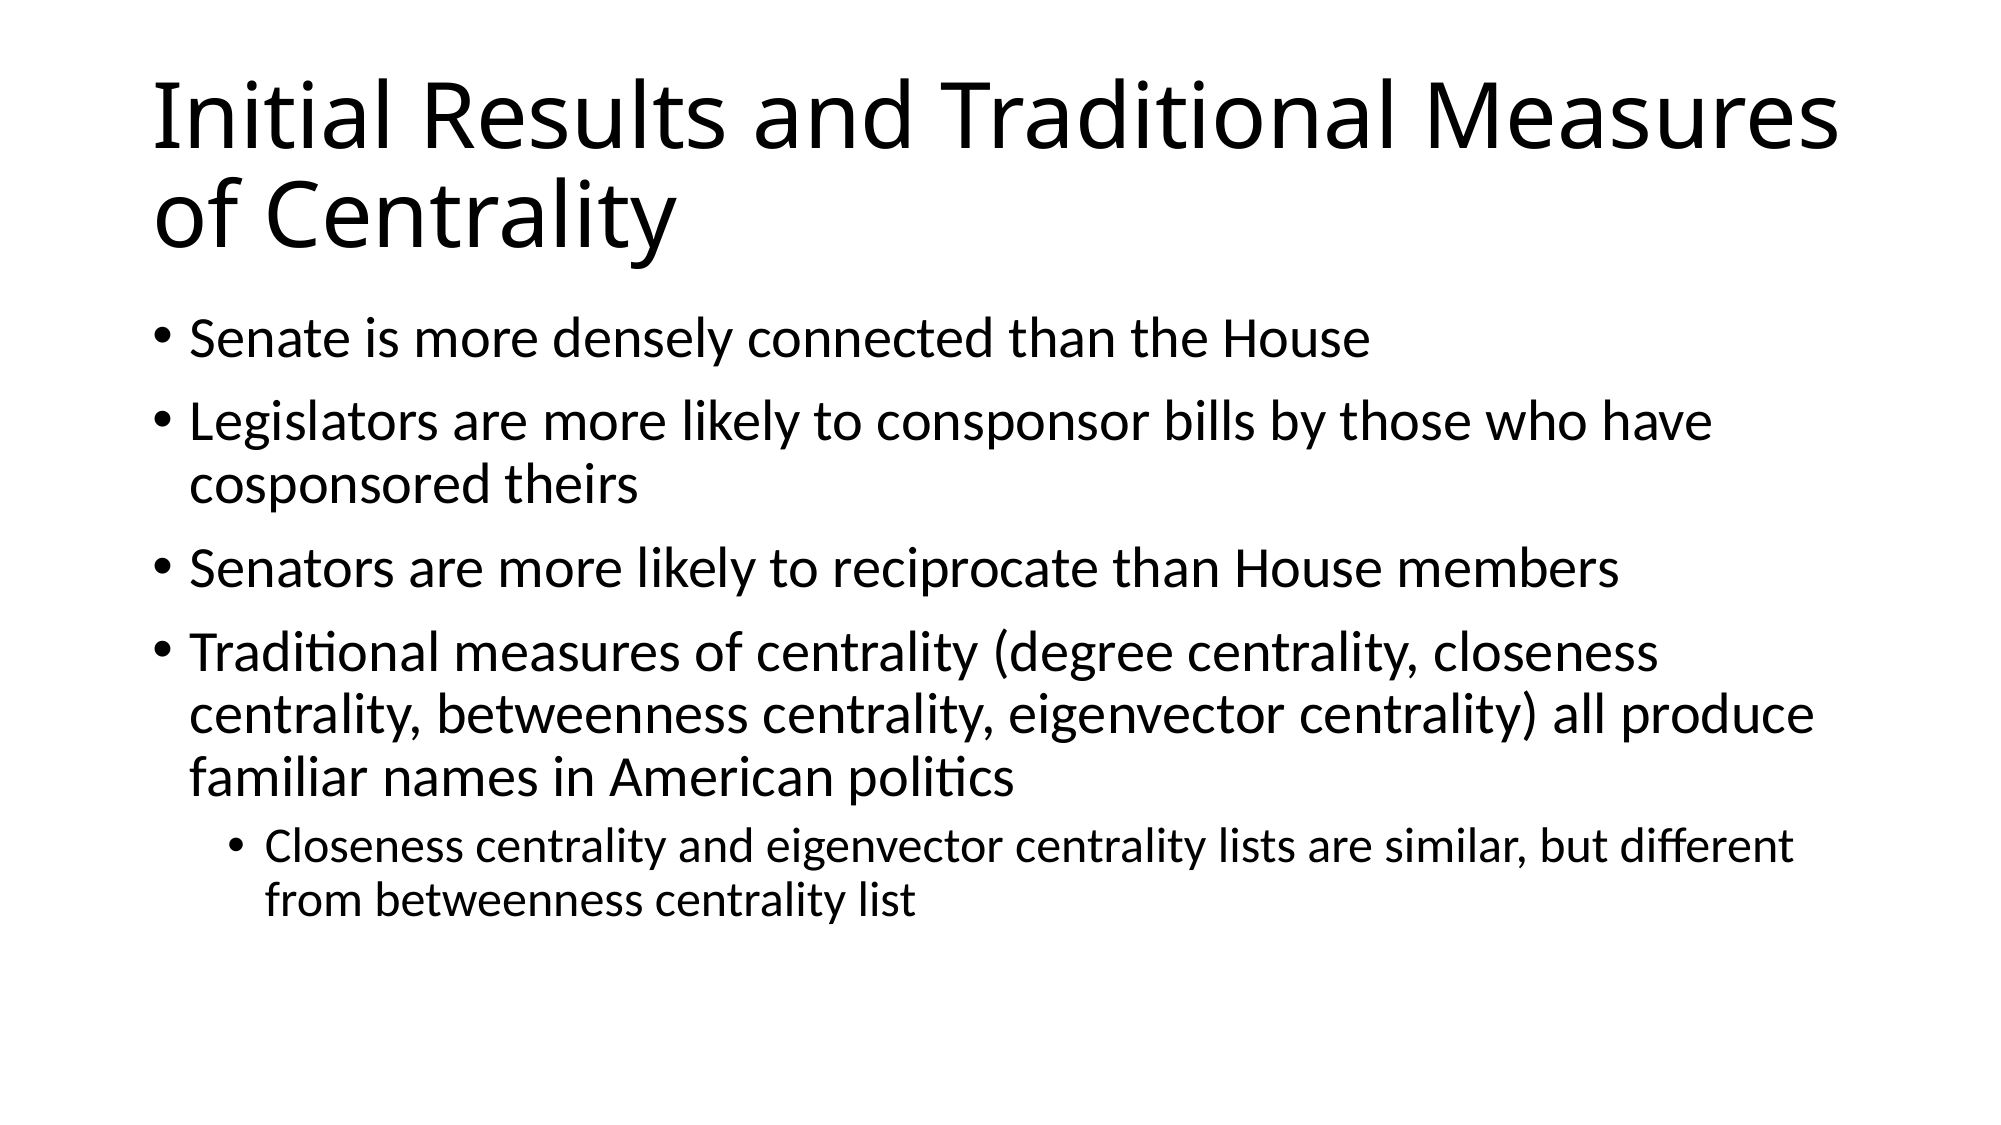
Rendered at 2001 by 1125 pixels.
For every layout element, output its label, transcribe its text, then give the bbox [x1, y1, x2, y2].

list Senate is more densely connected than the House Legislators are more likely to consponsor bills by those who have cosponsored theirs Senators are more likely to reciprocate than House members Traditional measures of centrality (degree centrality, closeness centrality, betweenness centrality, eigenvector centrality) all produce familiar names in American politics Closeness centrality and eigenvector centrality lists are similar, but different from betweenness centrality list [137, 299, 1863, 1014]
title Initial Results and Traditional Measures of Centrality [137, 59, 1863, 278]
